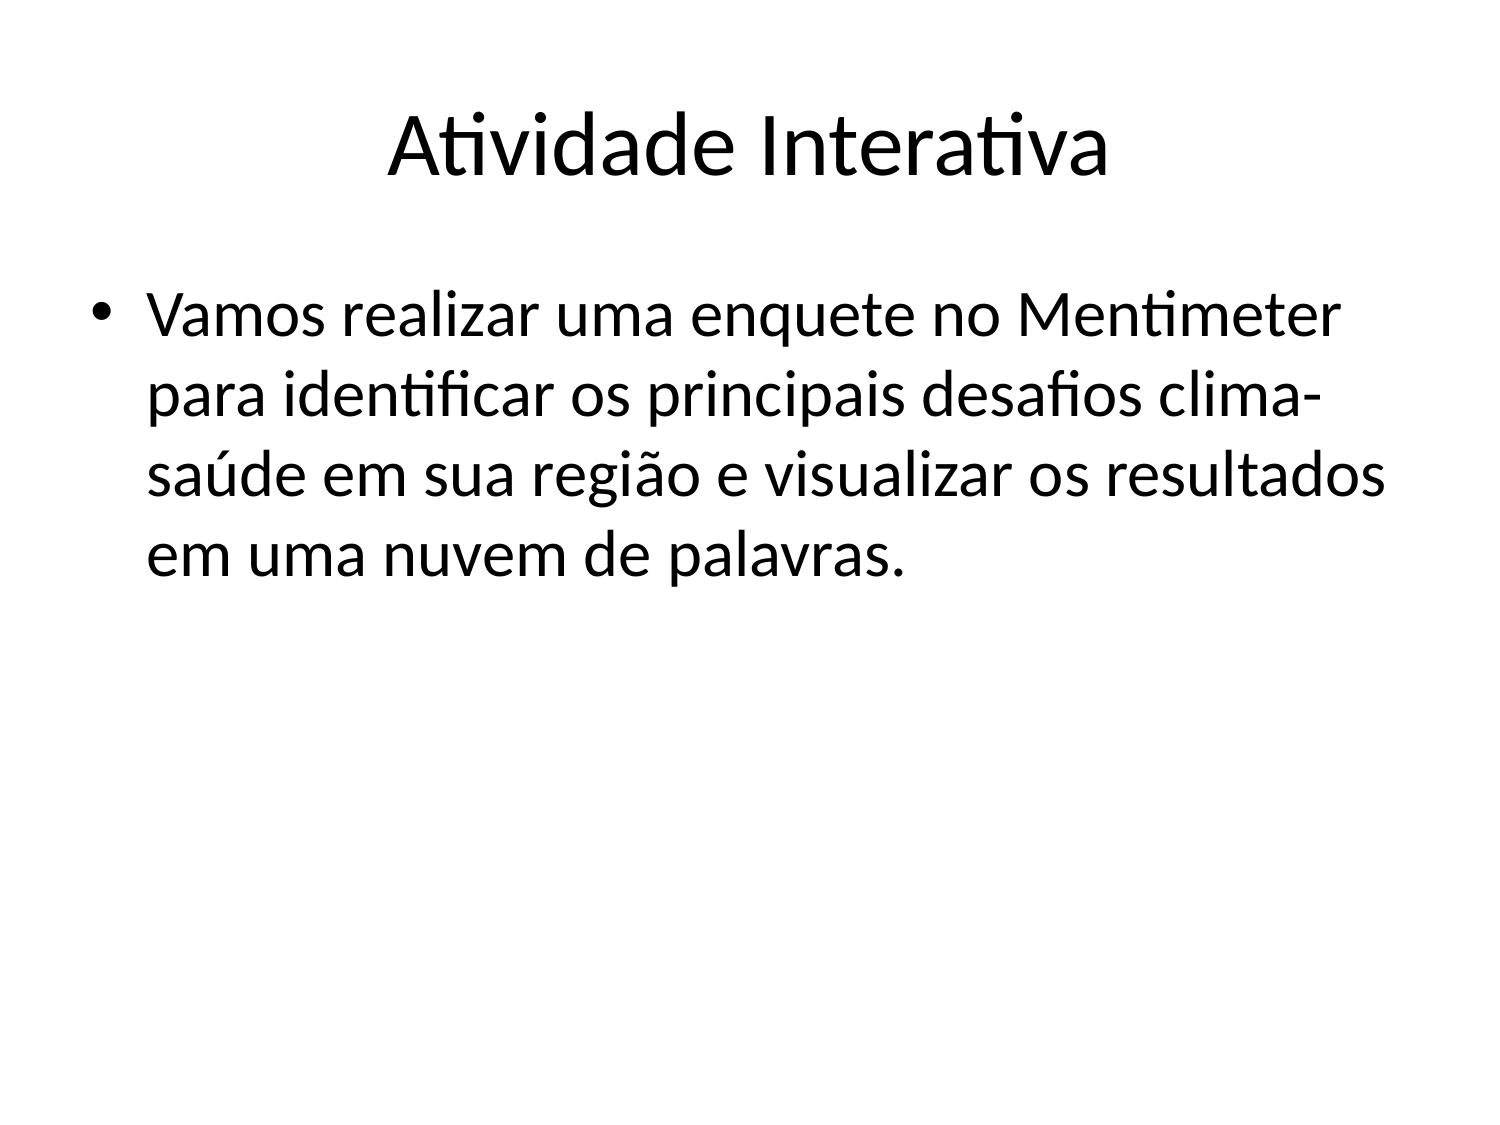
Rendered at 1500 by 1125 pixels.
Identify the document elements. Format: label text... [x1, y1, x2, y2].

list Vamos realizar uma enquete no Mentimeter para identificar os principais desafios clima-saúde em sua região e visualizar os resultados em uma nuvem de palavras. [75, 262, 1425, 1005]
title Atividade Interativa [75, 45, 1425, 233]
